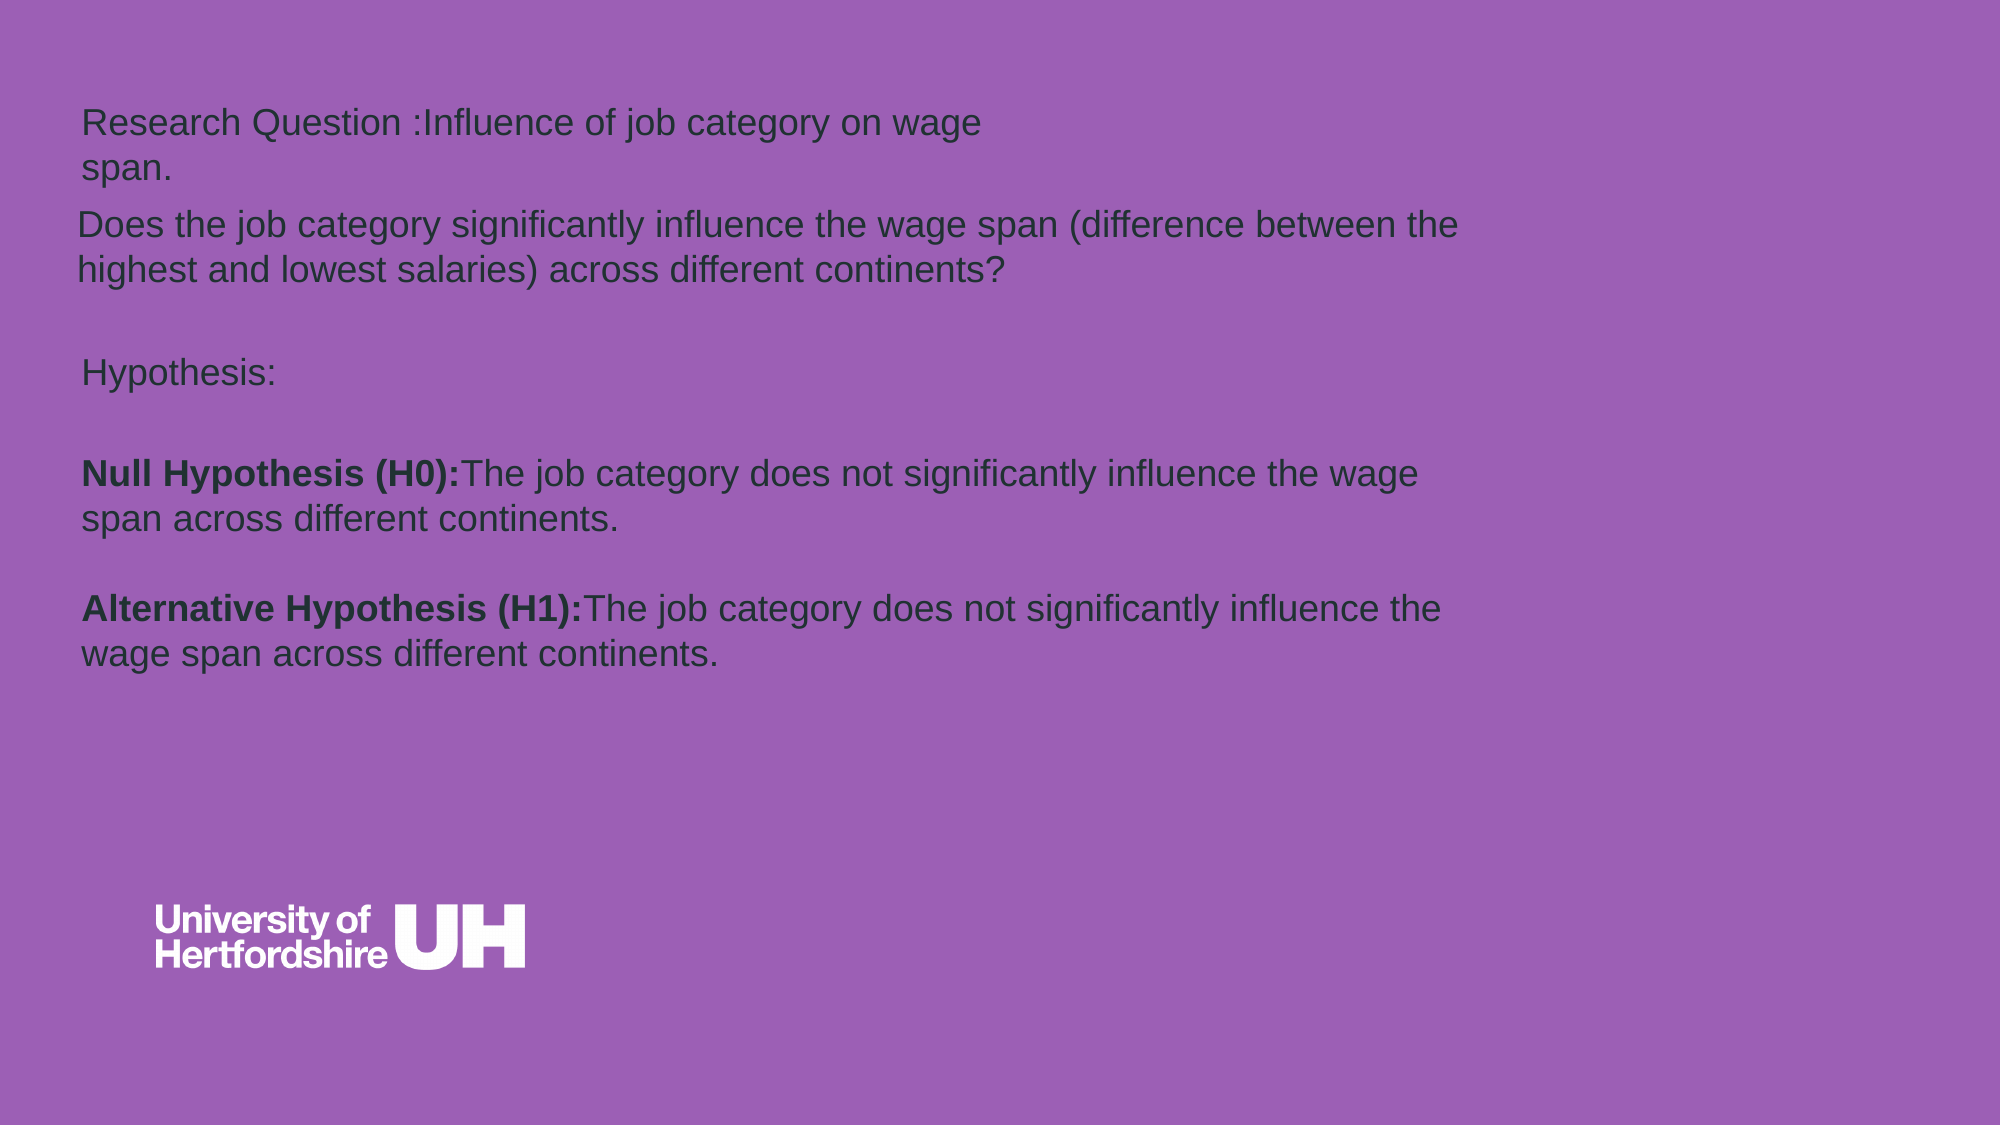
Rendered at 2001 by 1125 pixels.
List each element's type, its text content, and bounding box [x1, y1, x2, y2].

picture [156, 904, 525, 970]
text_box Does the job category significantly influence the wage span (difference between the highest and lowest salaries) across different continents? [62, 192, 1594, 298]
text_box Hypothesis: [66, 340, 1067, 401]
text_box Research Question :Influence of job category on wage span. [66, 90, 1067, 192]
text_box Null Hypothesis (H0):The job category does not significantly influence the wage span across different continents. Alternative Hypothesis (H1):The job category does not significantly influence the wage span across different continents. [66, 441, 1500, 681]
